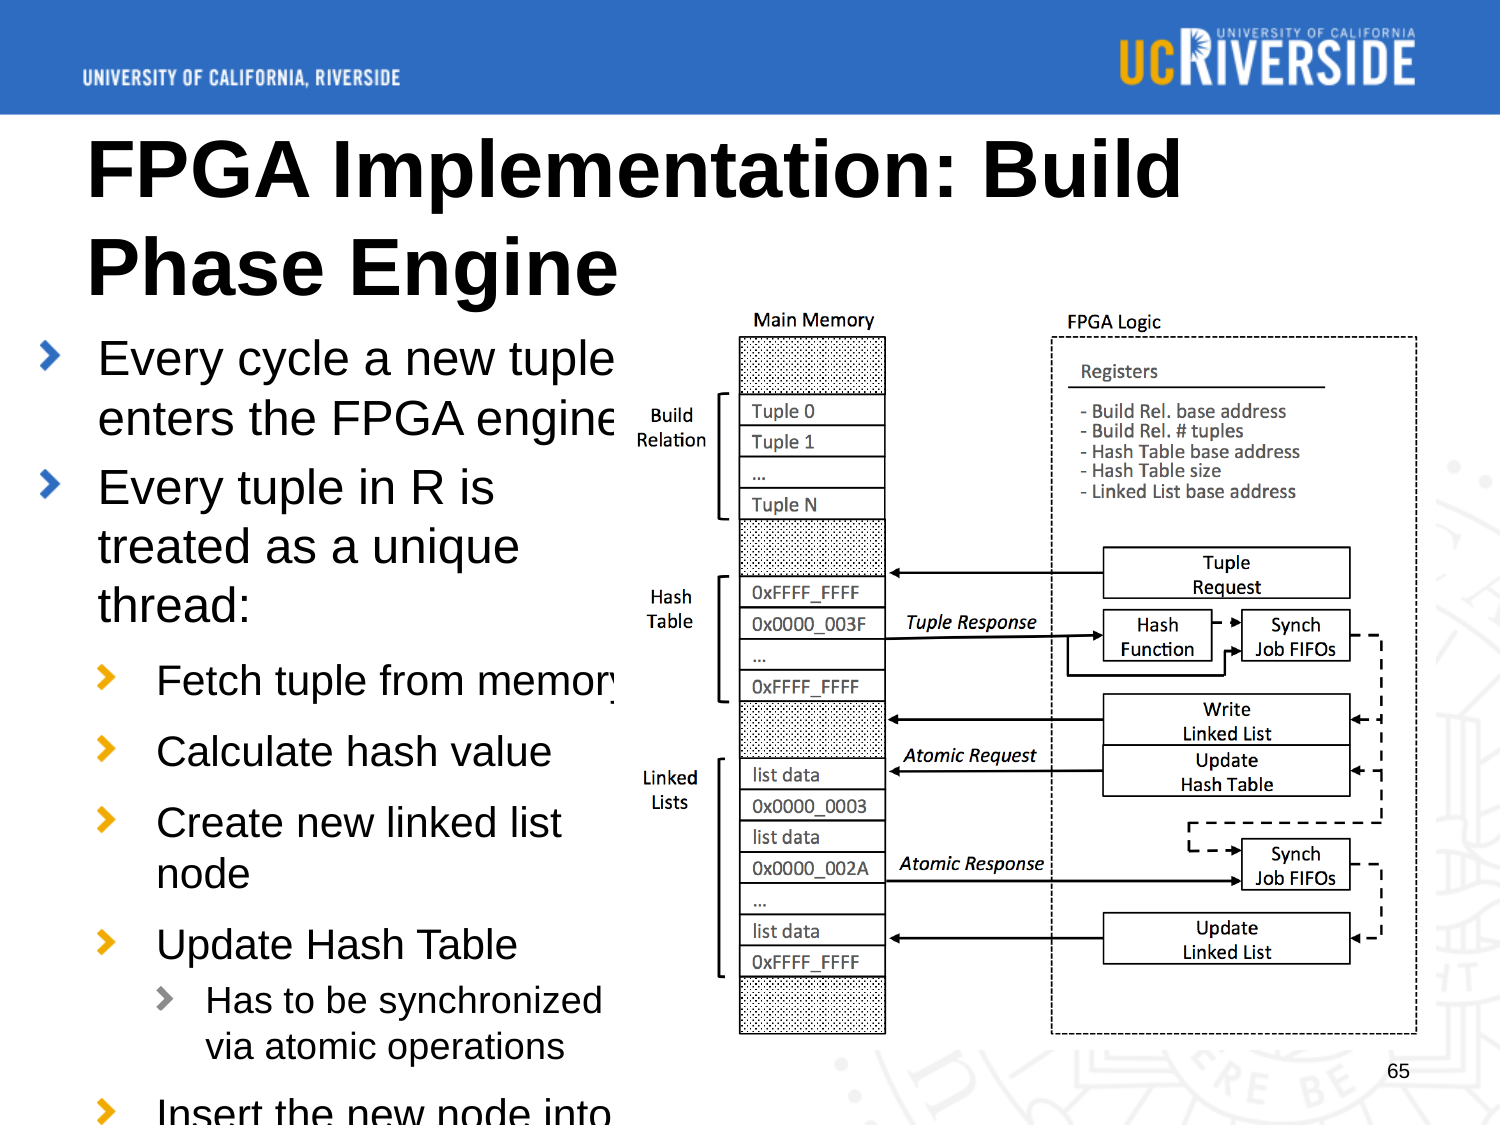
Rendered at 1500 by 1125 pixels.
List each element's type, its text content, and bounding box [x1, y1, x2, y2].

picture [0, 0, 1500, 1125]
picture [156, 986, 175, 1011]
picture [40, 340, 64, 372]
picture [97, 735, 119, 763]
title FPGA Implementation: Build Phase Engine [71, 194, 1422, 319]
picture [40, 469, 64, 500]
picture [97, 929, 119, 956]
list Every cycle a new tuple enters the FPGA engine Every tuple in R is treated as a unique thread: Fetch tuple from memory Calculate hash value Create new linked list node Update Hash Table Has to be synchronized via atomic operations Insert the new node into the linked list [25, 319, 657, 1125]
picture [97, 664, 119, 691]
picture [97, 806, 119, 834]
picture [97, 1098, 119, 1125]
slide_number 65 [1074, 1050, 1425, 1100]
